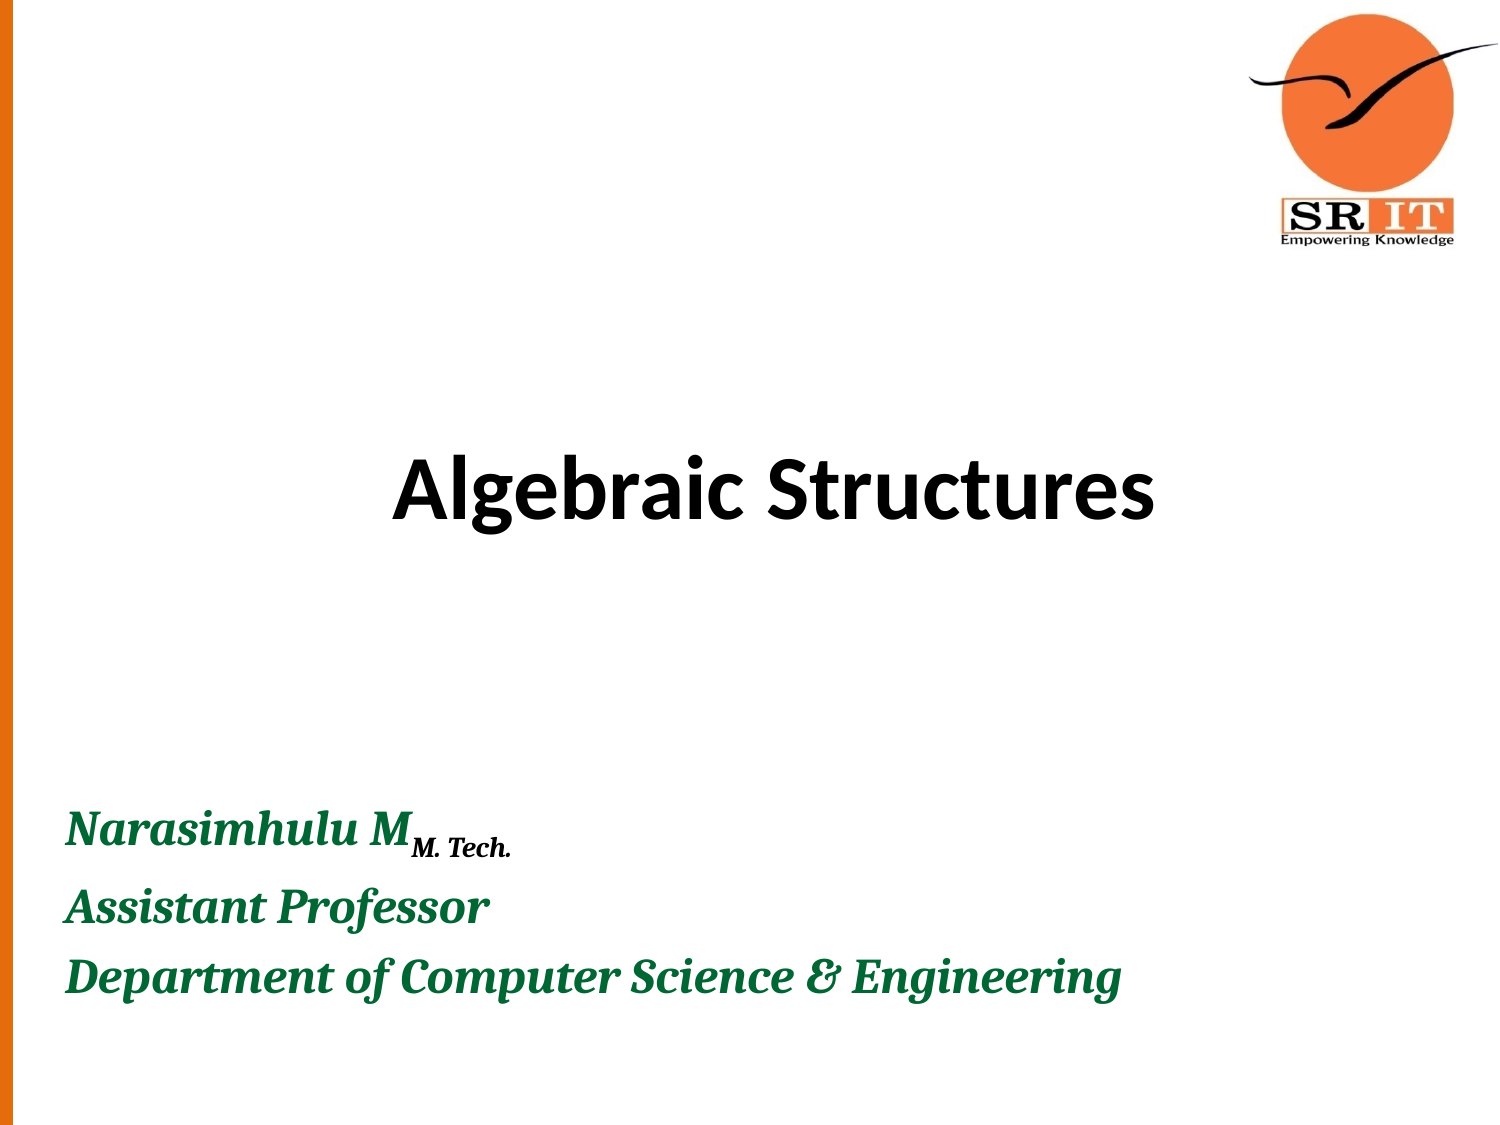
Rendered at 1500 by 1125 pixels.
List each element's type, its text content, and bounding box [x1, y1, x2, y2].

subtitle Narasimhulu MM. Tech. Assistant Professor Department of Computer Science & Engineering [48, 785, 1302, 1077]
title Algebraic Structures [135, 360, 1415, 606]
picture [1248, 3, 1499, 254]
